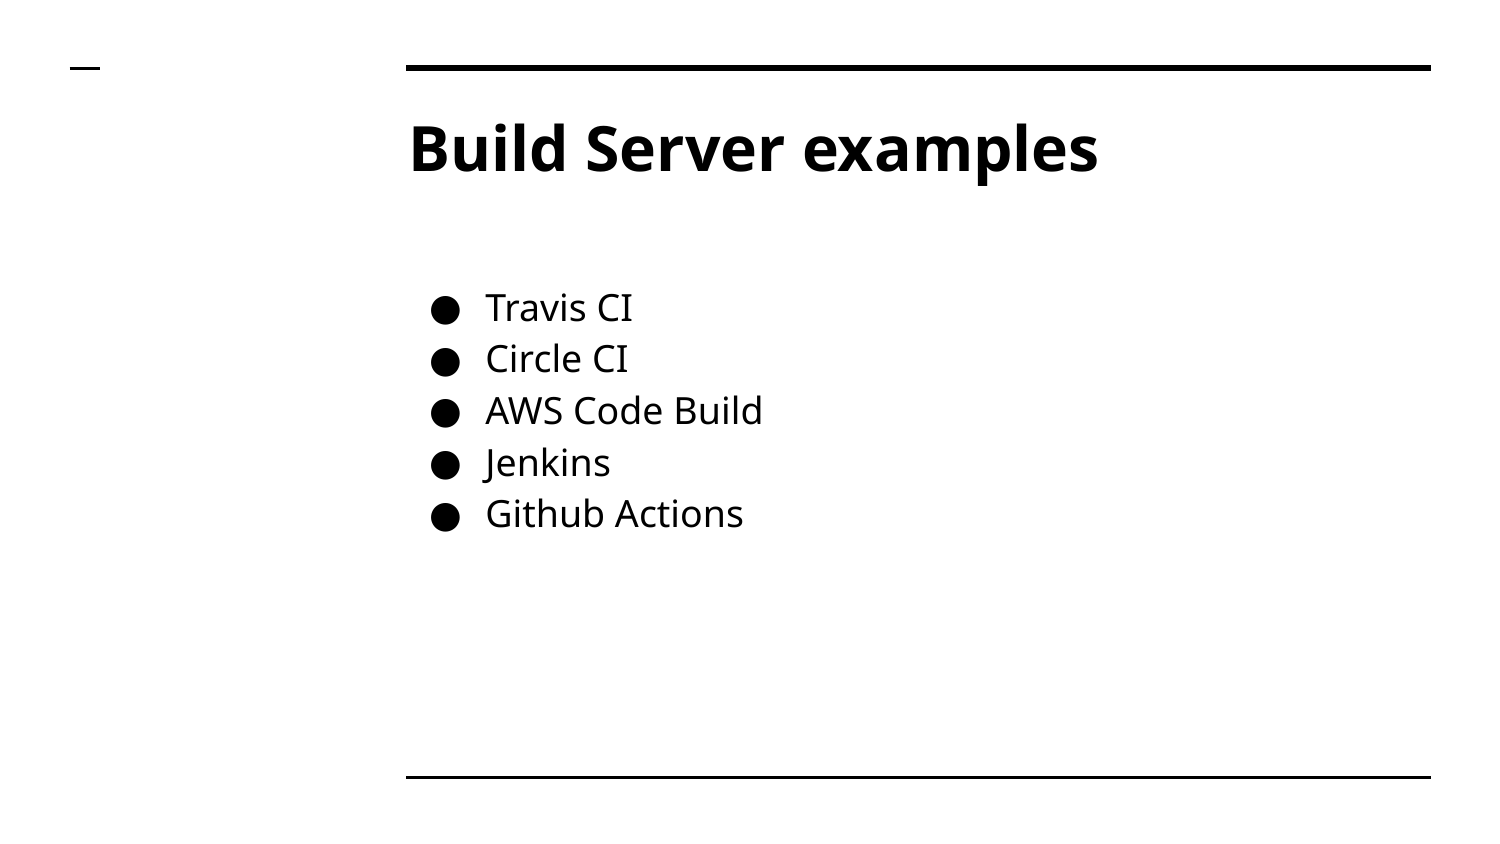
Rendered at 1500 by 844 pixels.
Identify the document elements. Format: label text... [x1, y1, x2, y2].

list Travis CI Circle CI AWS Code Build Jenkins Github Actions [395, 261, 1433, 755]
title Build Server examples [393, 94, 1431, 199]
